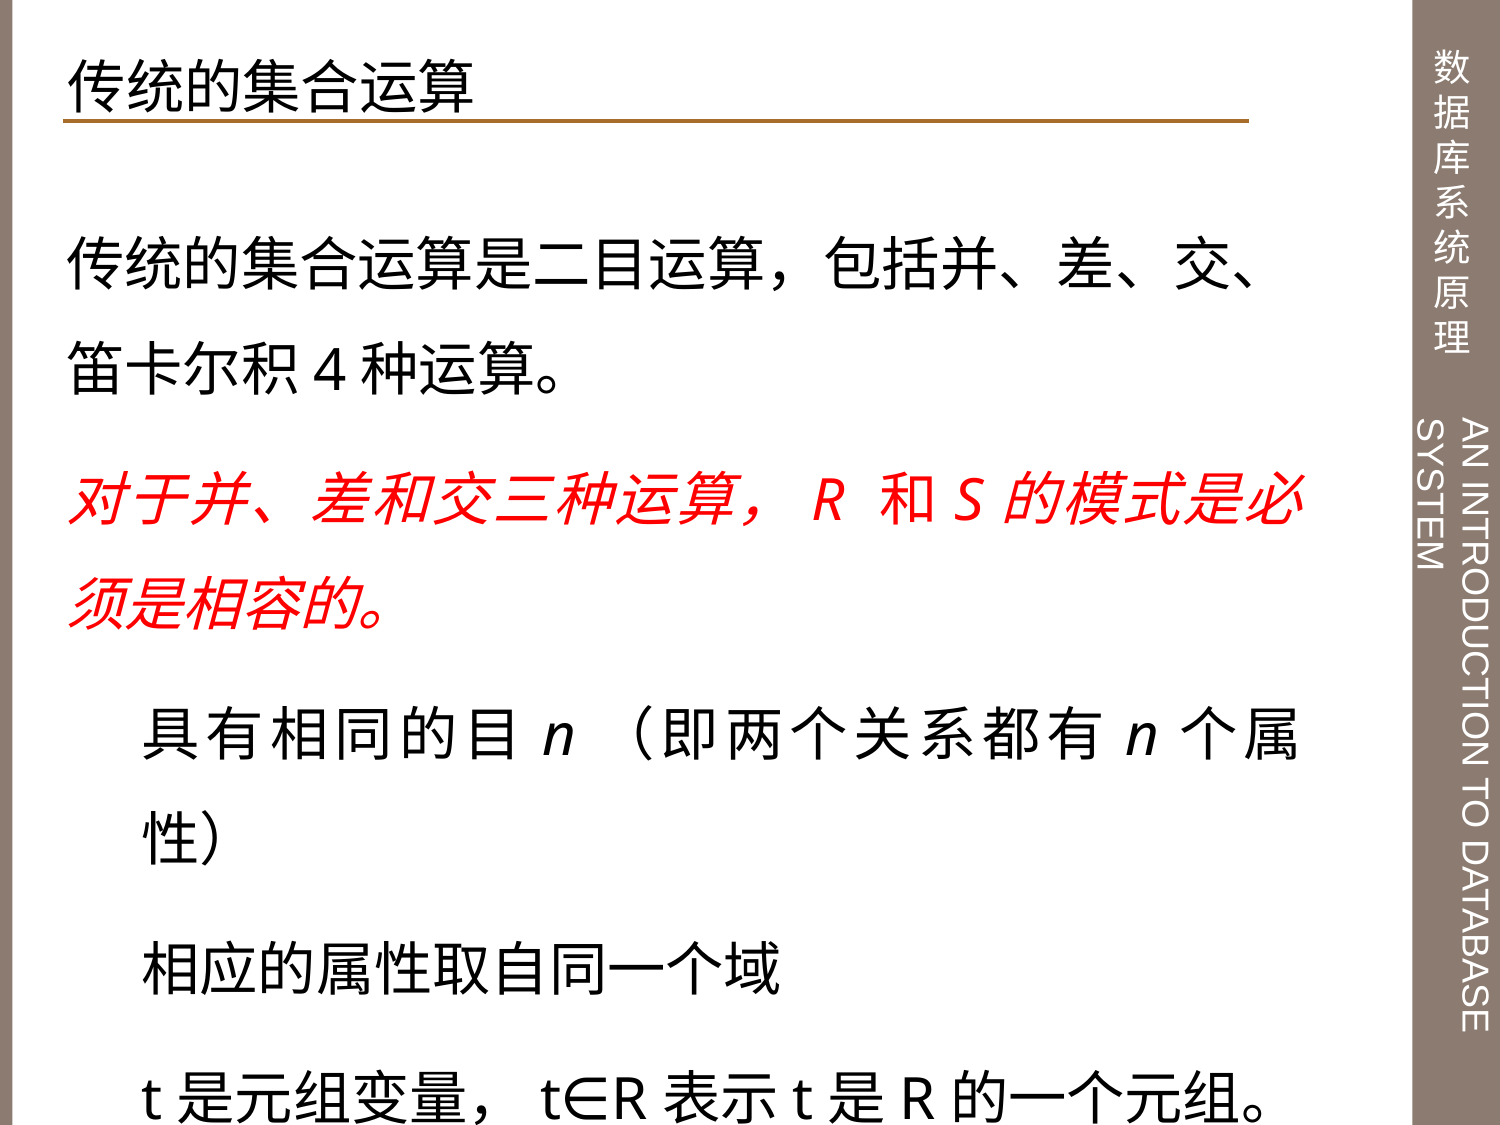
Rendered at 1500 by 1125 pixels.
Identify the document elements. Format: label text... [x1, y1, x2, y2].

text_box 传统的集合运算 [53, 42, 1223, 123]
list 传统的集合运算是二目运算，包括并、差、交、笛卡尔积4种运算。 对于并、差和交三种运算，R 和S的模式是必须是相容的。 具有相同的目n（即两个关系都有n个属性） 相应的属性取自同一个域 t是元组变量，t∈R表示t是R的一个元组。 [51, 184, 1317, 1073]
